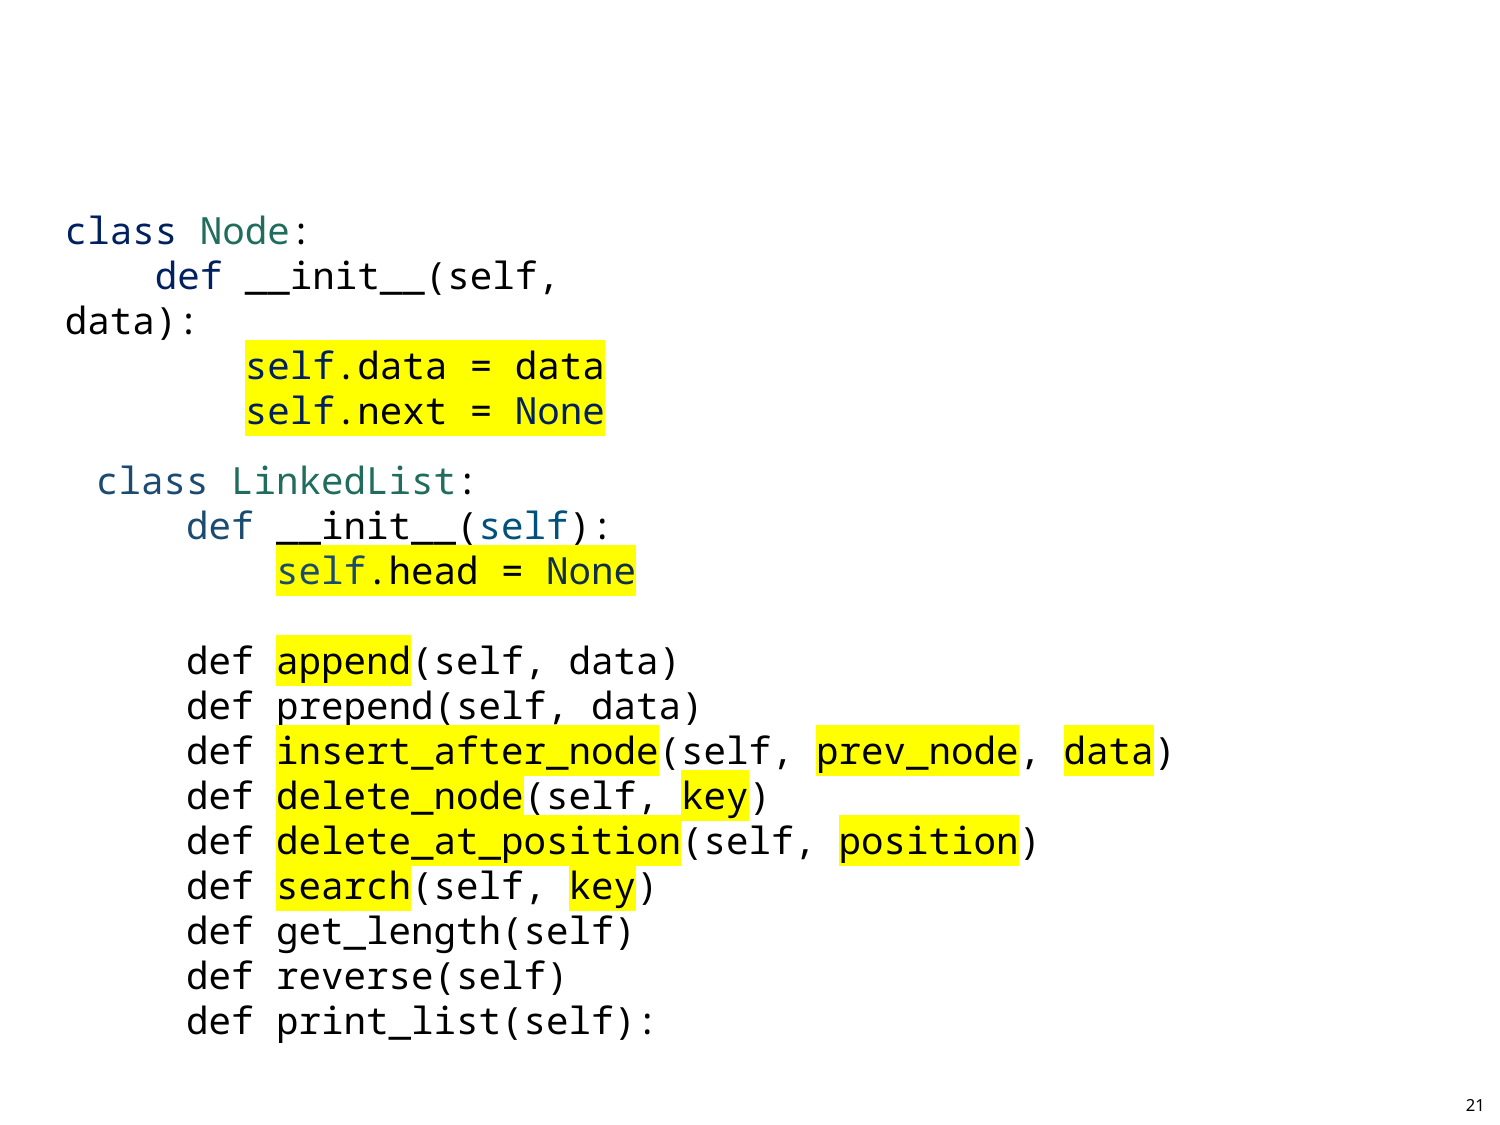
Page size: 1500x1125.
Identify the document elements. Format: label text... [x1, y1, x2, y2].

text_box class LinkedList: def __init__(self): self.head = None def append(self, data) def prepend(self, data) def insert_after_node(self, prev_node, data) def delete_node(self, key) def delete_at_position(self, position) def search(self, key) def get_length(self) def reverse(self) def print_list(self): [81, 449, 1419, 1125]
text_box class Node: def __init__(self, data): self.data = data self.next = None [50, 199, 700, 530]
slide_number 21 [1419, 1087, 1500, 1125]
